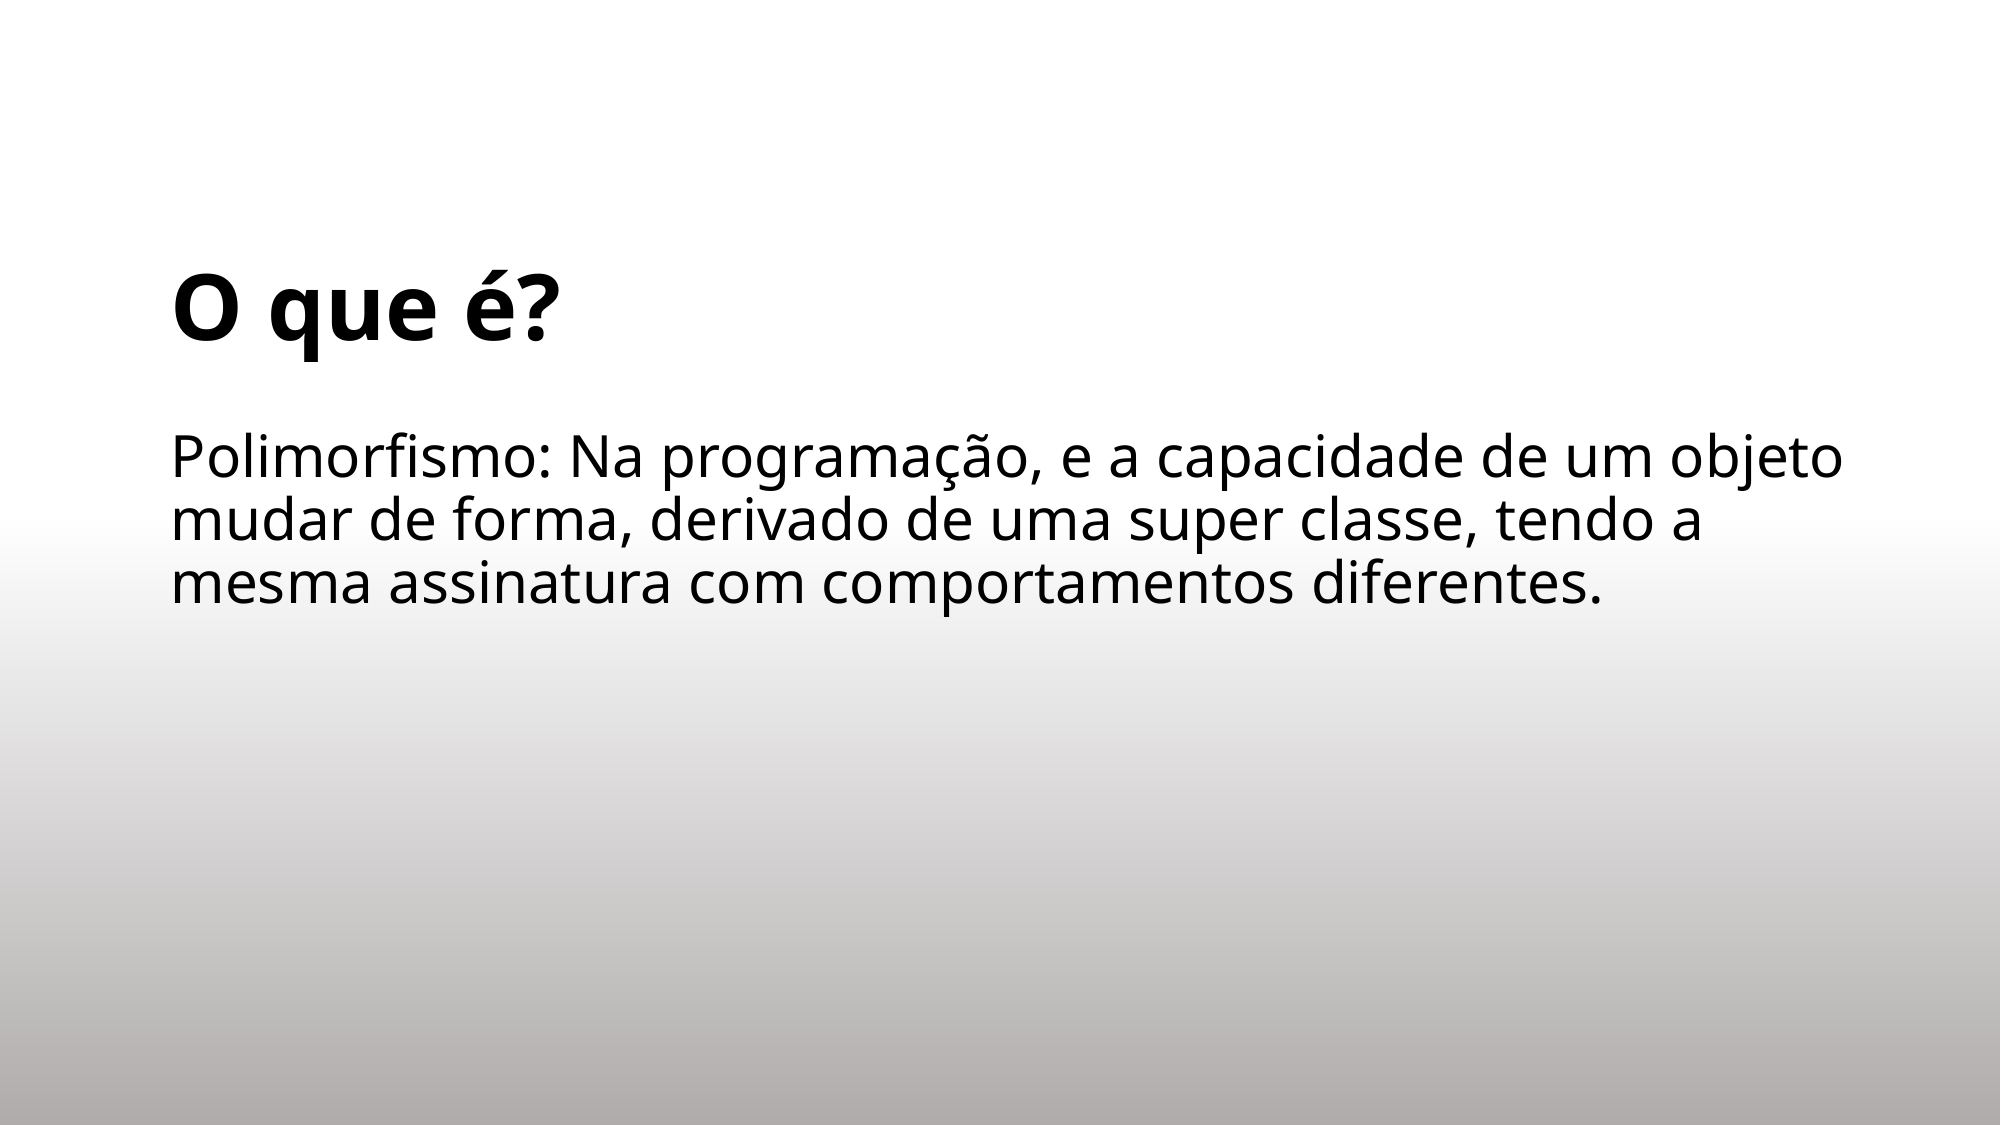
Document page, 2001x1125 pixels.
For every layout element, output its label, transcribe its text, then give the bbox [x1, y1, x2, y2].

title O que é? [155, 202, 1881, 419]
list Polimorfismo: Na programação, e a capacidade de um objeto mudar de forma, derivado de uma super classe, tendo a mesma assinatura com comportamentos diferentes. [155, 419, 1881, 706]
